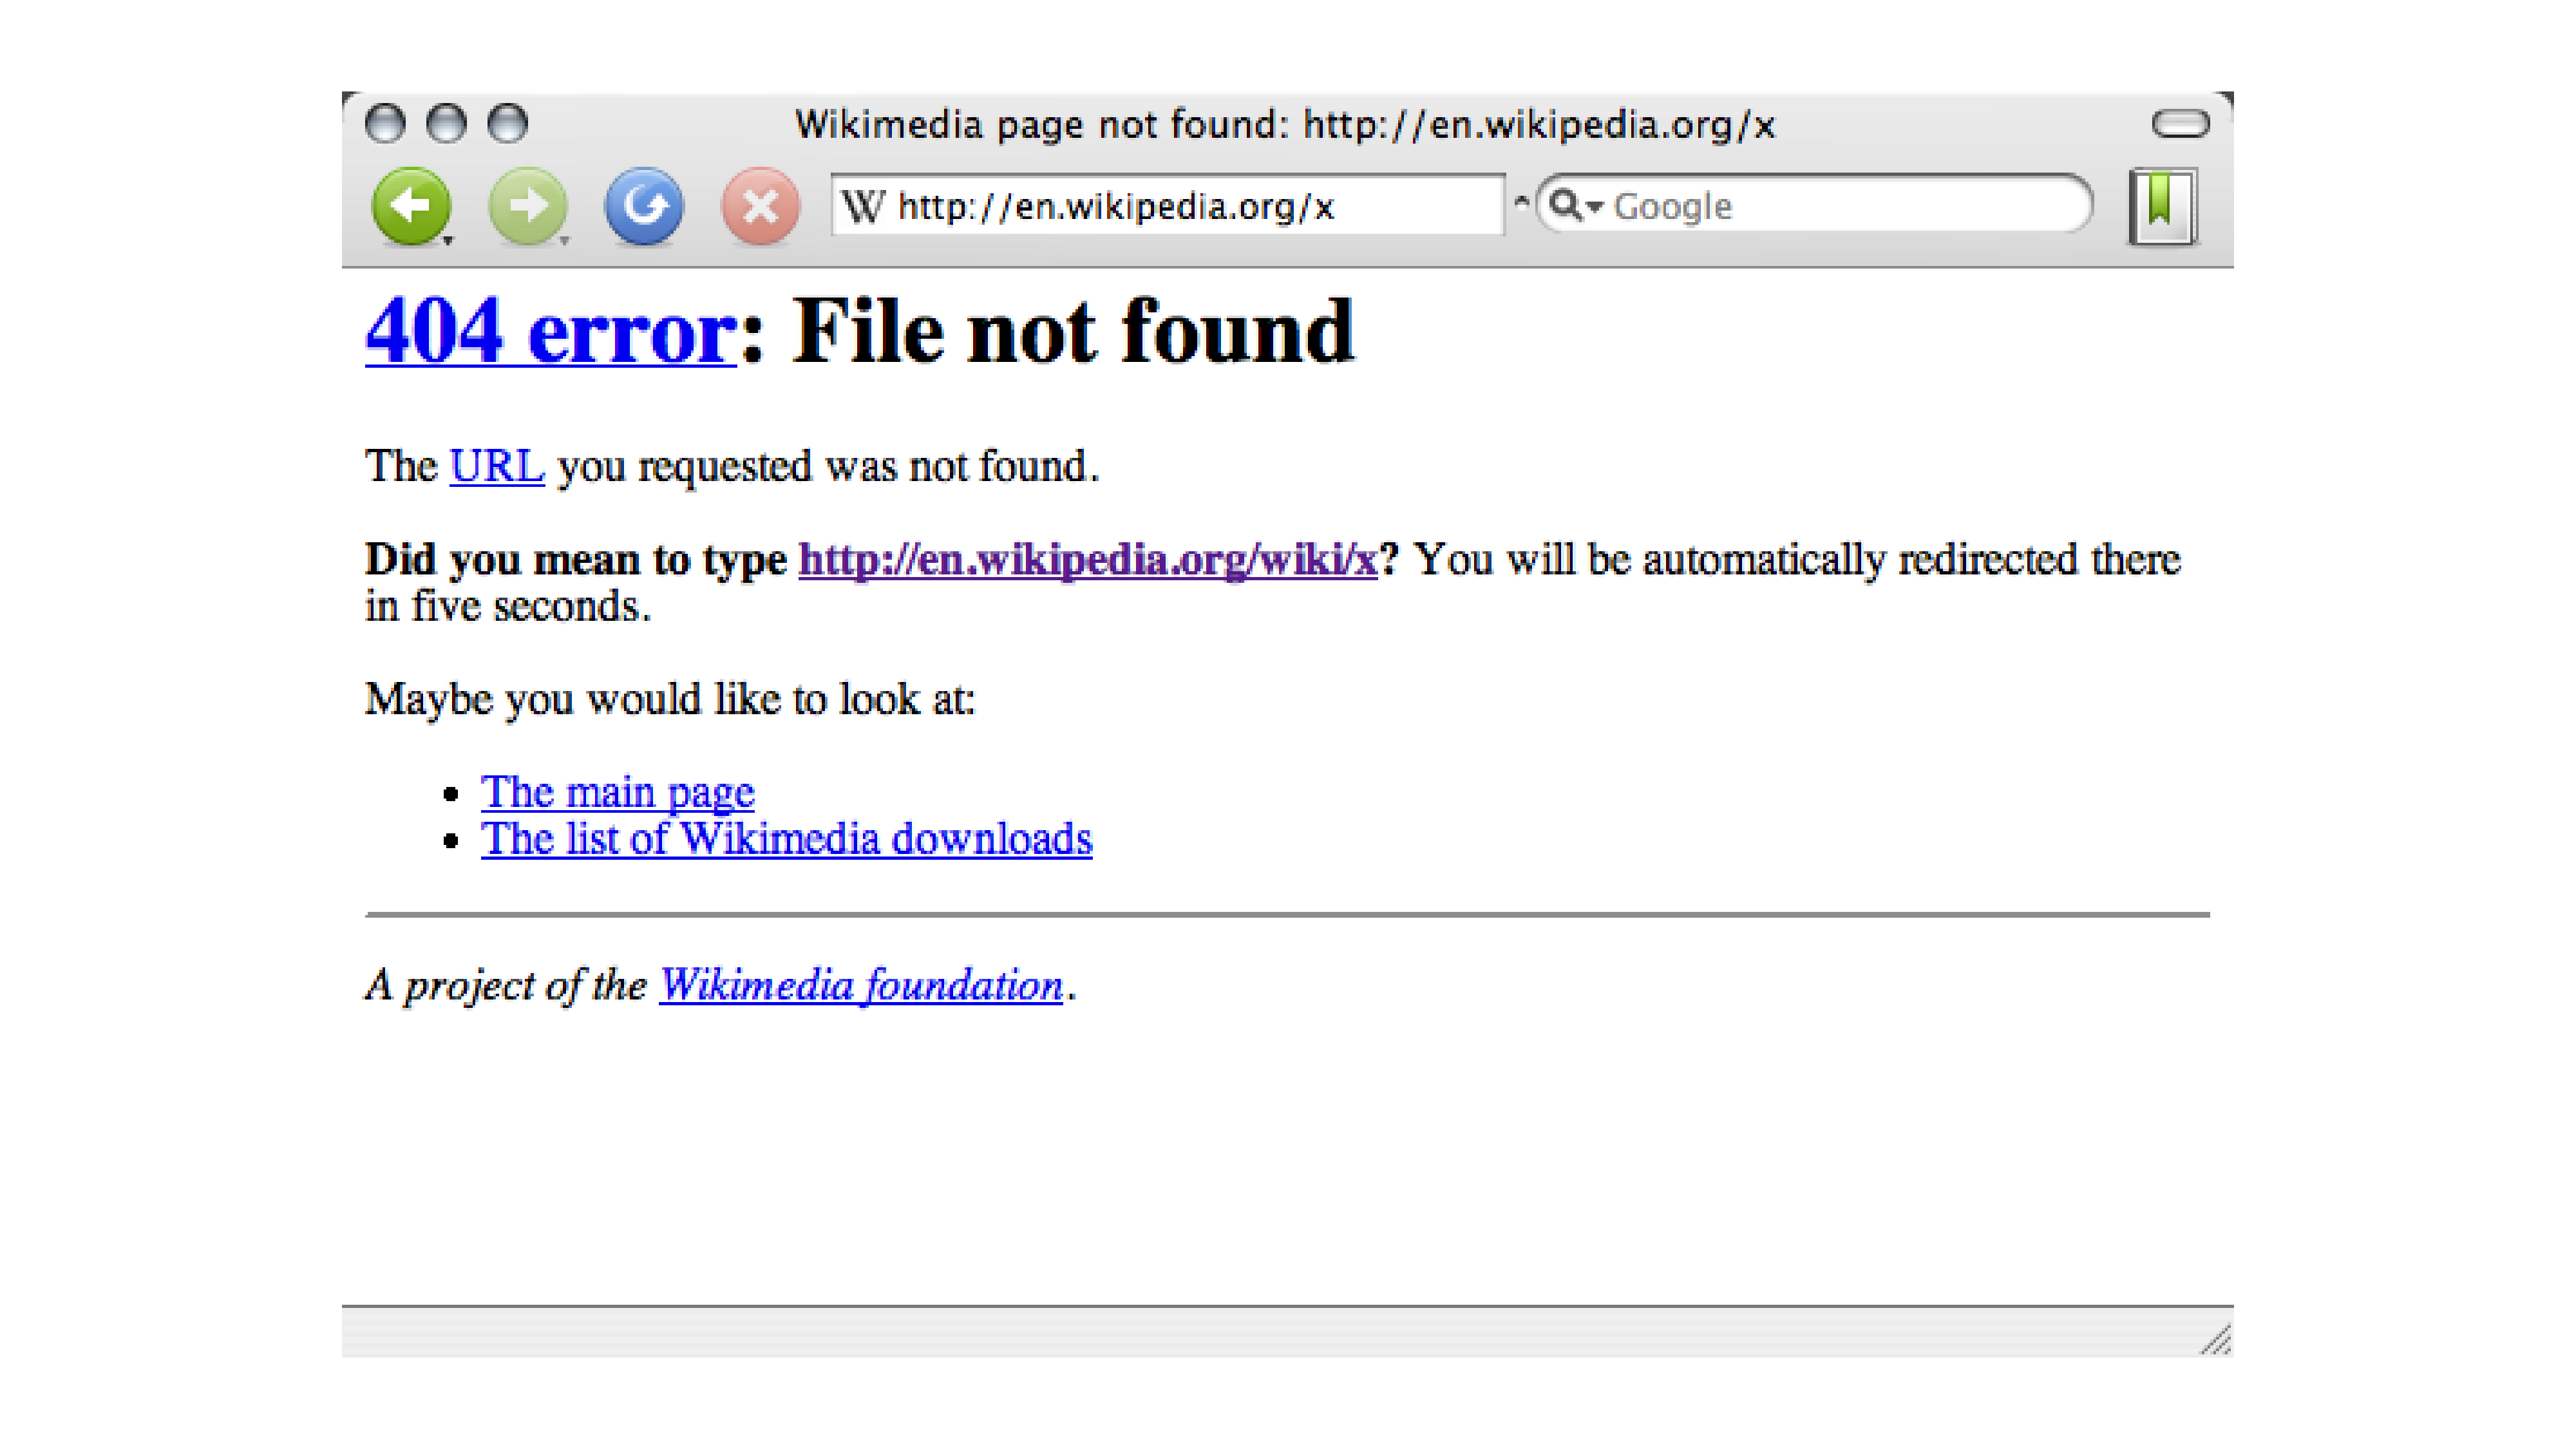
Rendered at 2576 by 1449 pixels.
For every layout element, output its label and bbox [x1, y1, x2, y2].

picture [341, 91, 2234, 1358]
